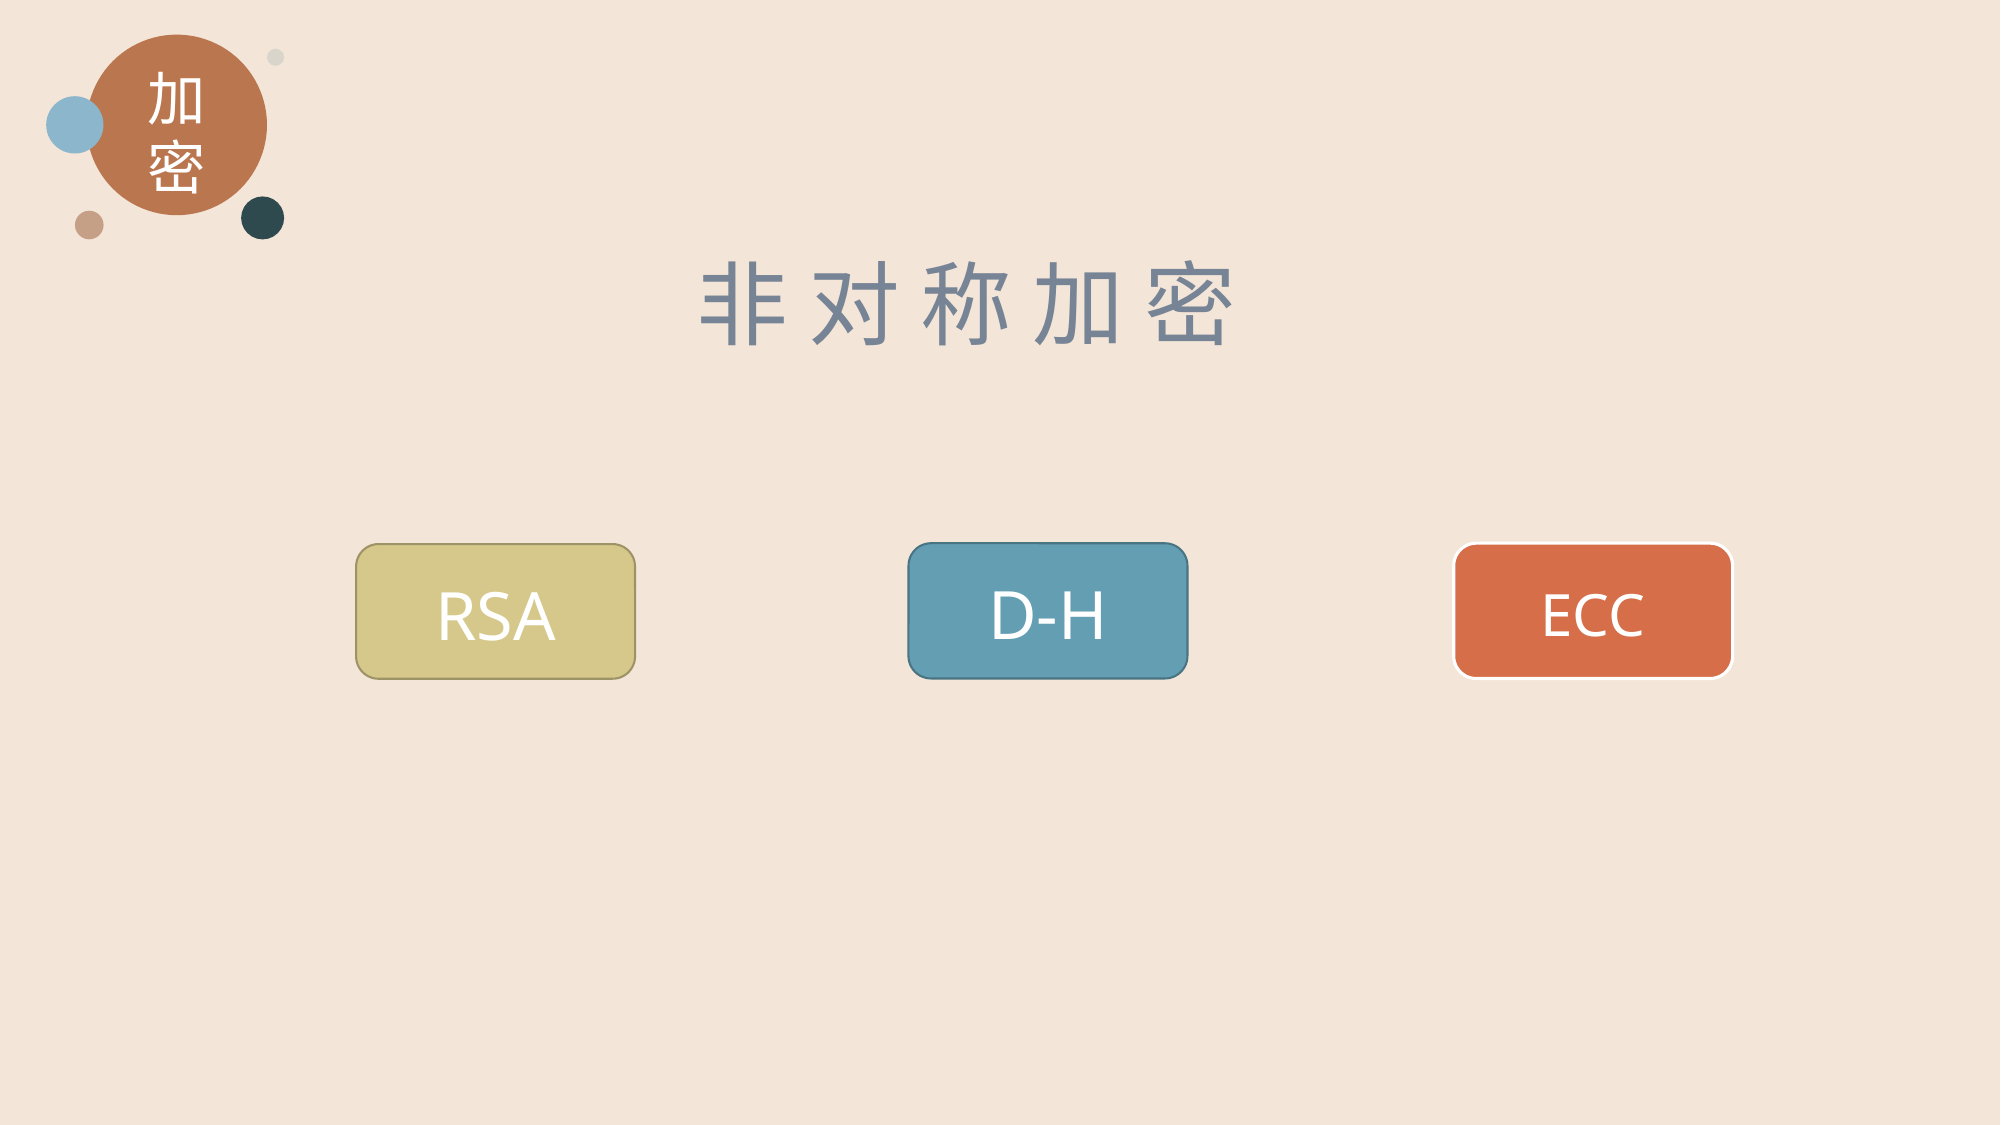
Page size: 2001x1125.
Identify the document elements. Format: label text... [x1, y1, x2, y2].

text_box RSA [355, 543, 637, 680]
text_box D-H [907, 542, 1189, 680]
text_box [46, 34, 285, 240]
text_box ECC [1452, 541, 1735, 681]
text_box 非 对 称 加 密 [681, 239, 1348, 365]
